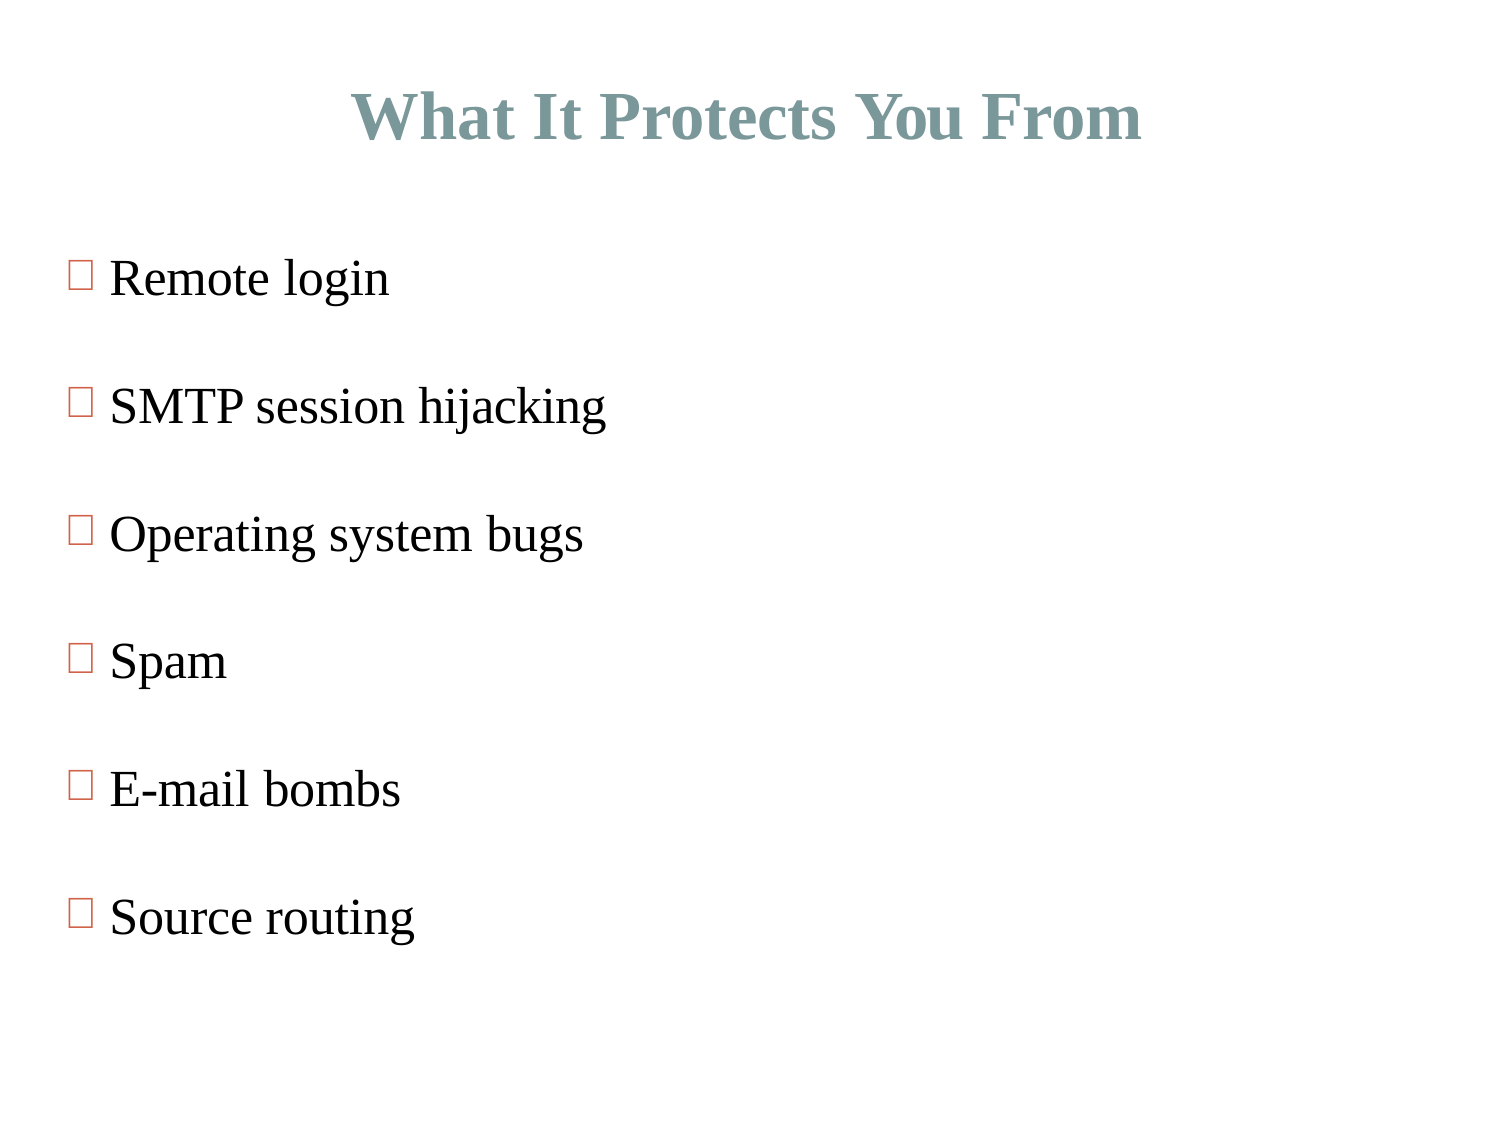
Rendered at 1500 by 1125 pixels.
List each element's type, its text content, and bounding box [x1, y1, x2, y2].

title What It Protects You From [348, 16, 1150, 206]
text_box Remote login SMTP session hijacking Operating system bugs Spam E-mail bombs Source routing [62, 241, 616, 945]
